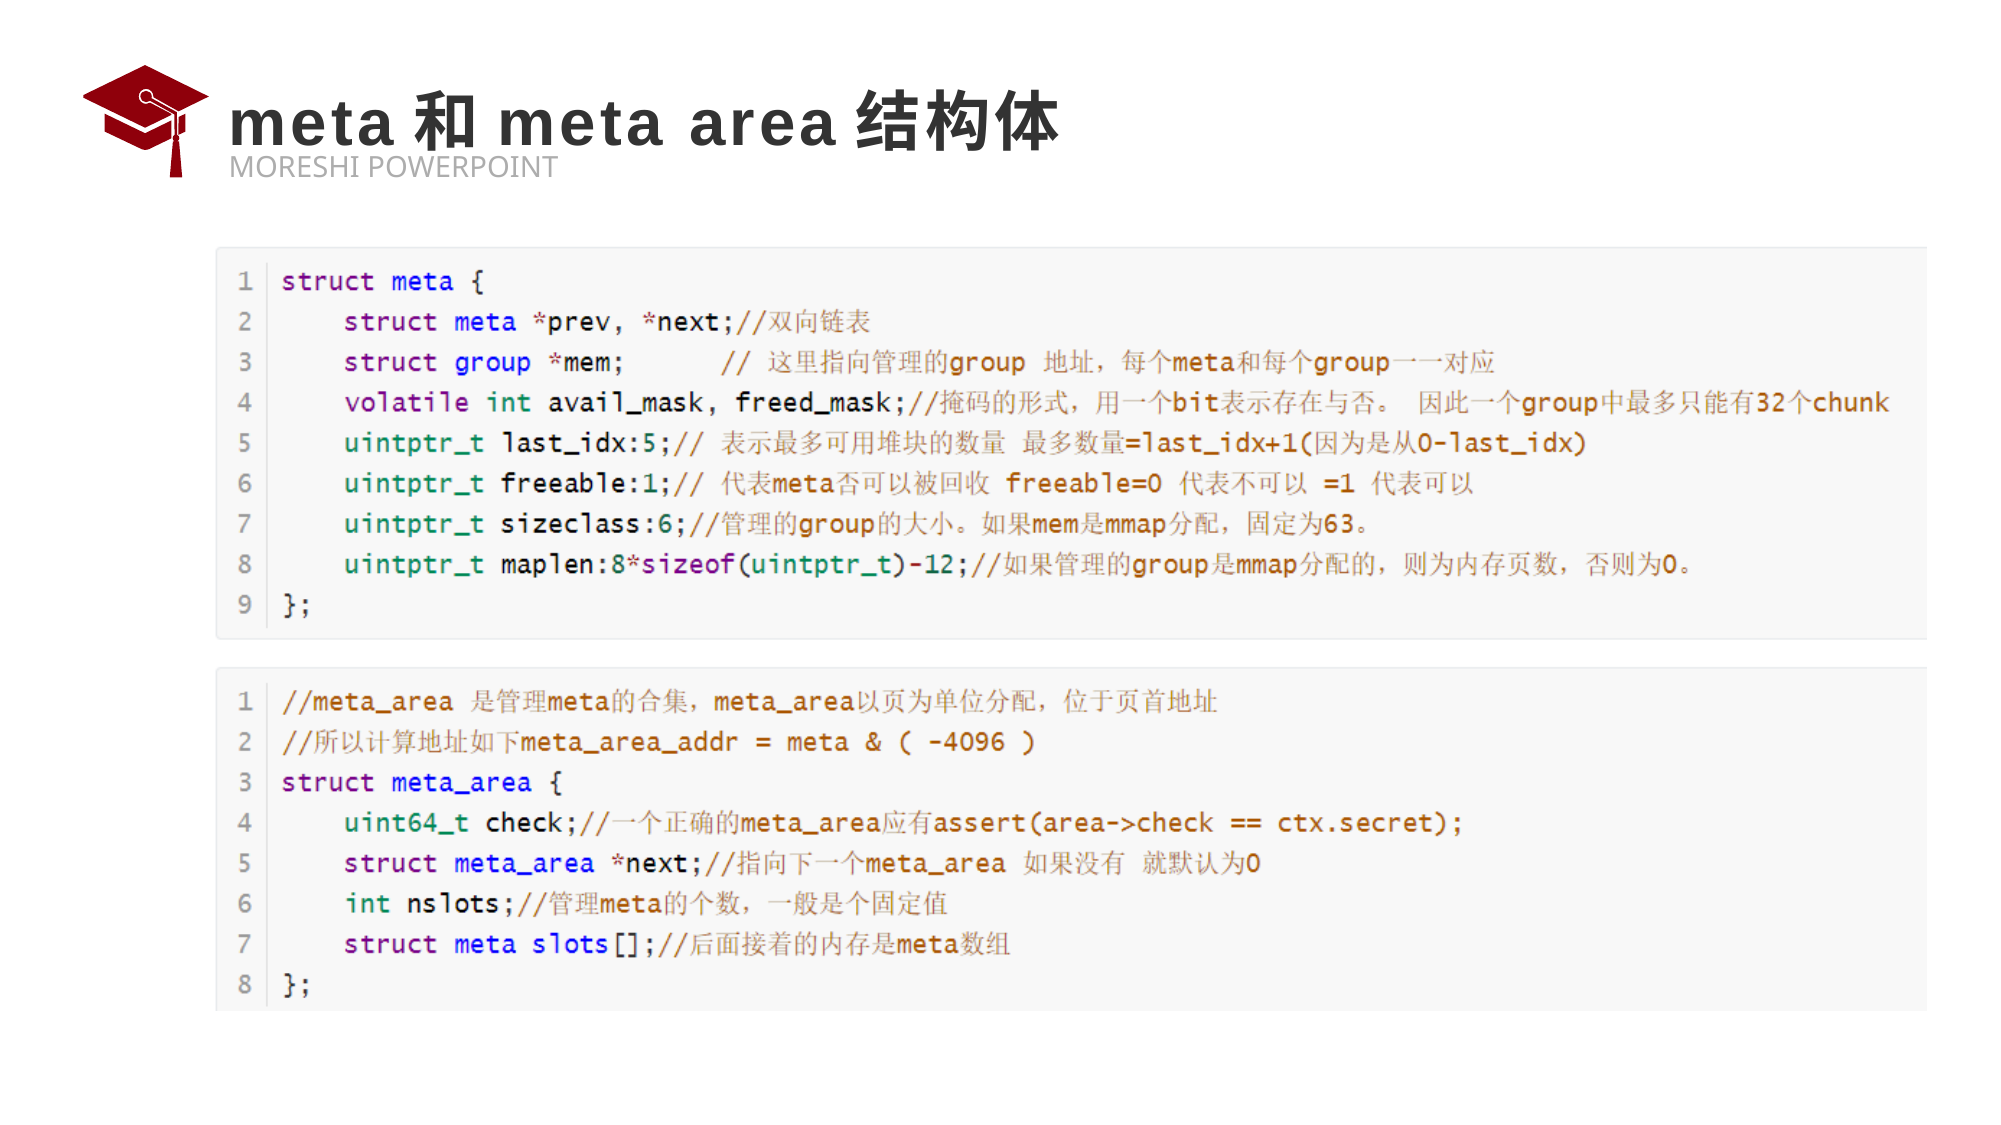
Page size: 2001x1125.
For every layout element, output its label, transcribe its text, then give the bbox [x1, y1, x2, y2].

picture [213, 237, 1927, 1011]
title meta和meta area结构体 [213, 54, 1077, 168]
